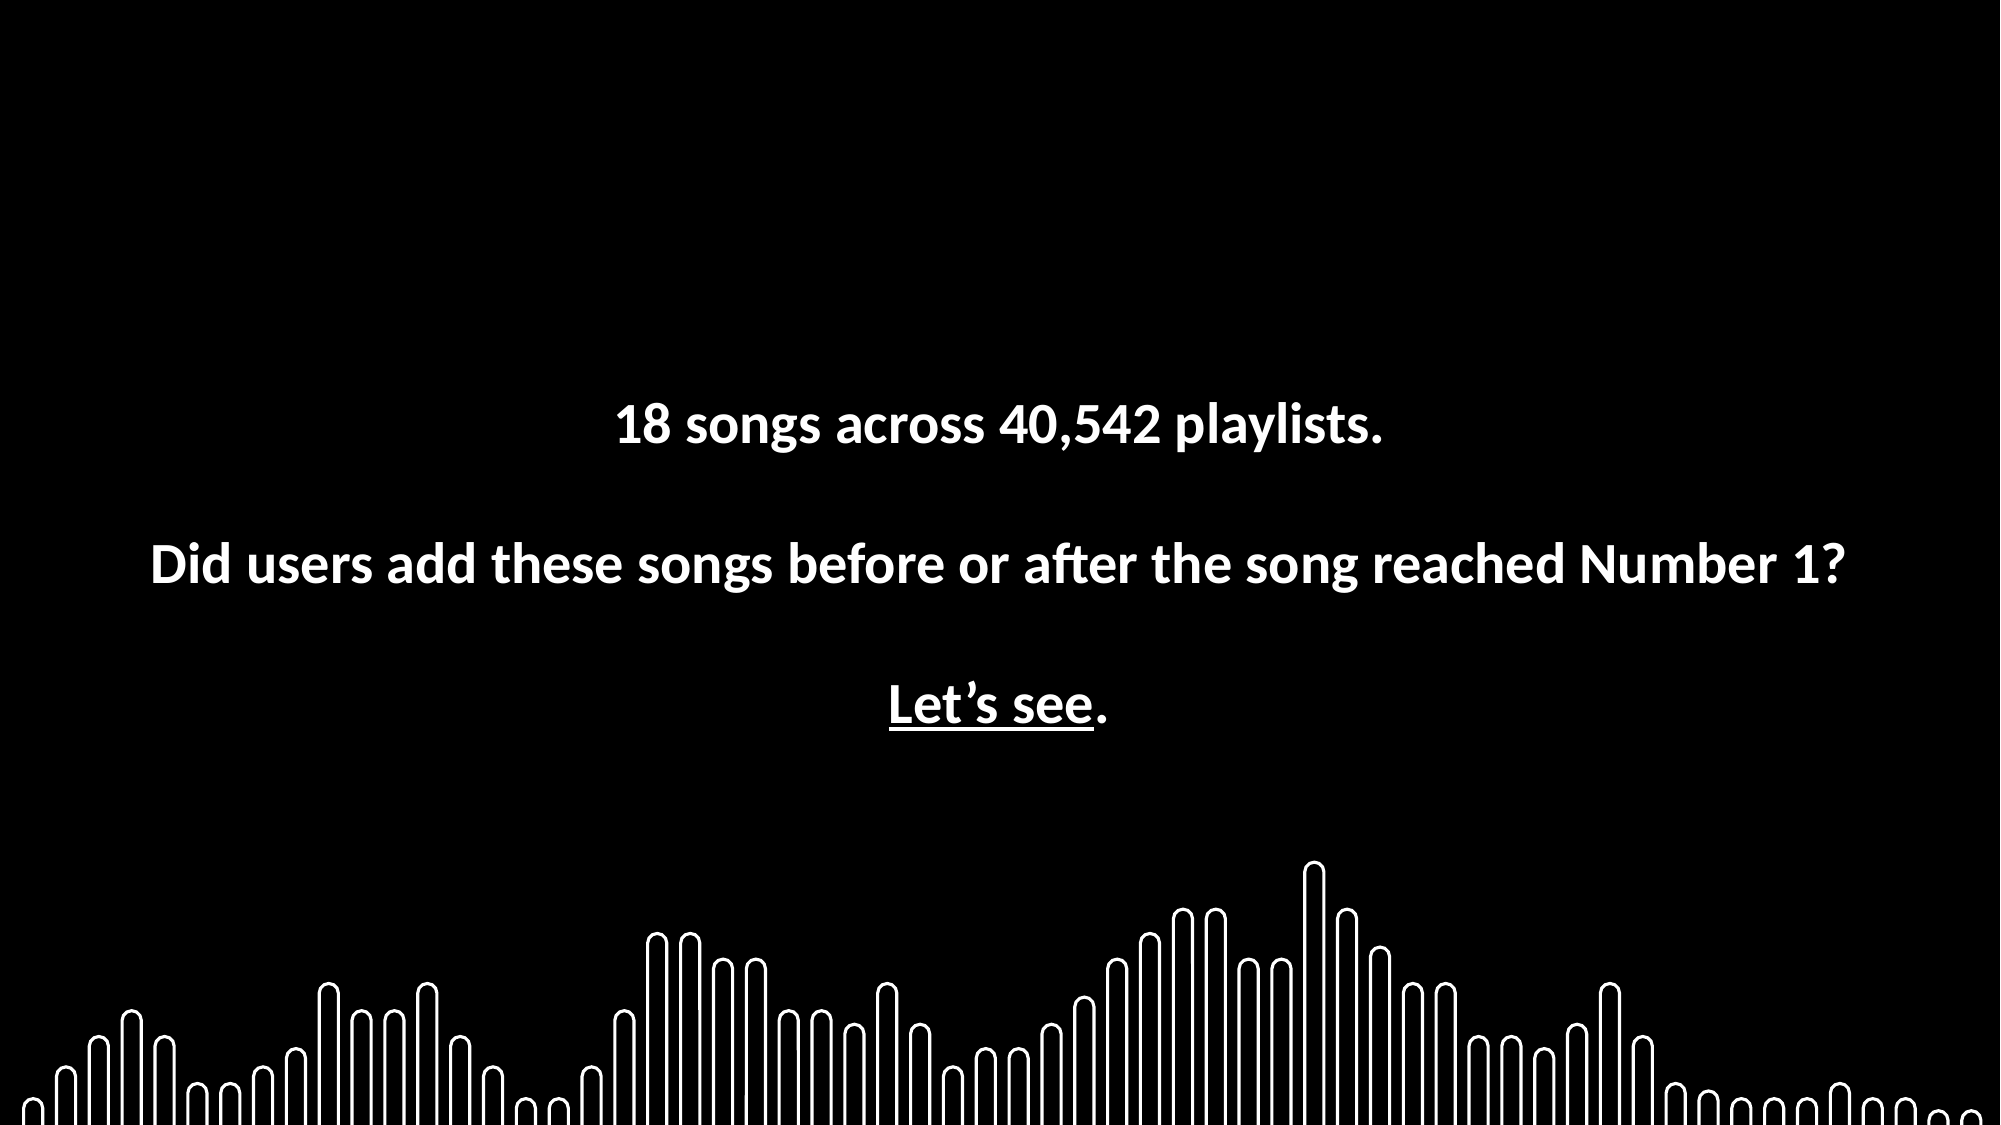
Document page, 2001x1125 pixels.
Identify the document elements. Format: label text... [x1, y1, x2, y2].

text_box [23, 861, 1982, 1125]
text_box 18 songs across 40,542 playlists. Did users add these songs before or after the song reached Number 1? Let’s see. [122, 378, 1877, 743]
